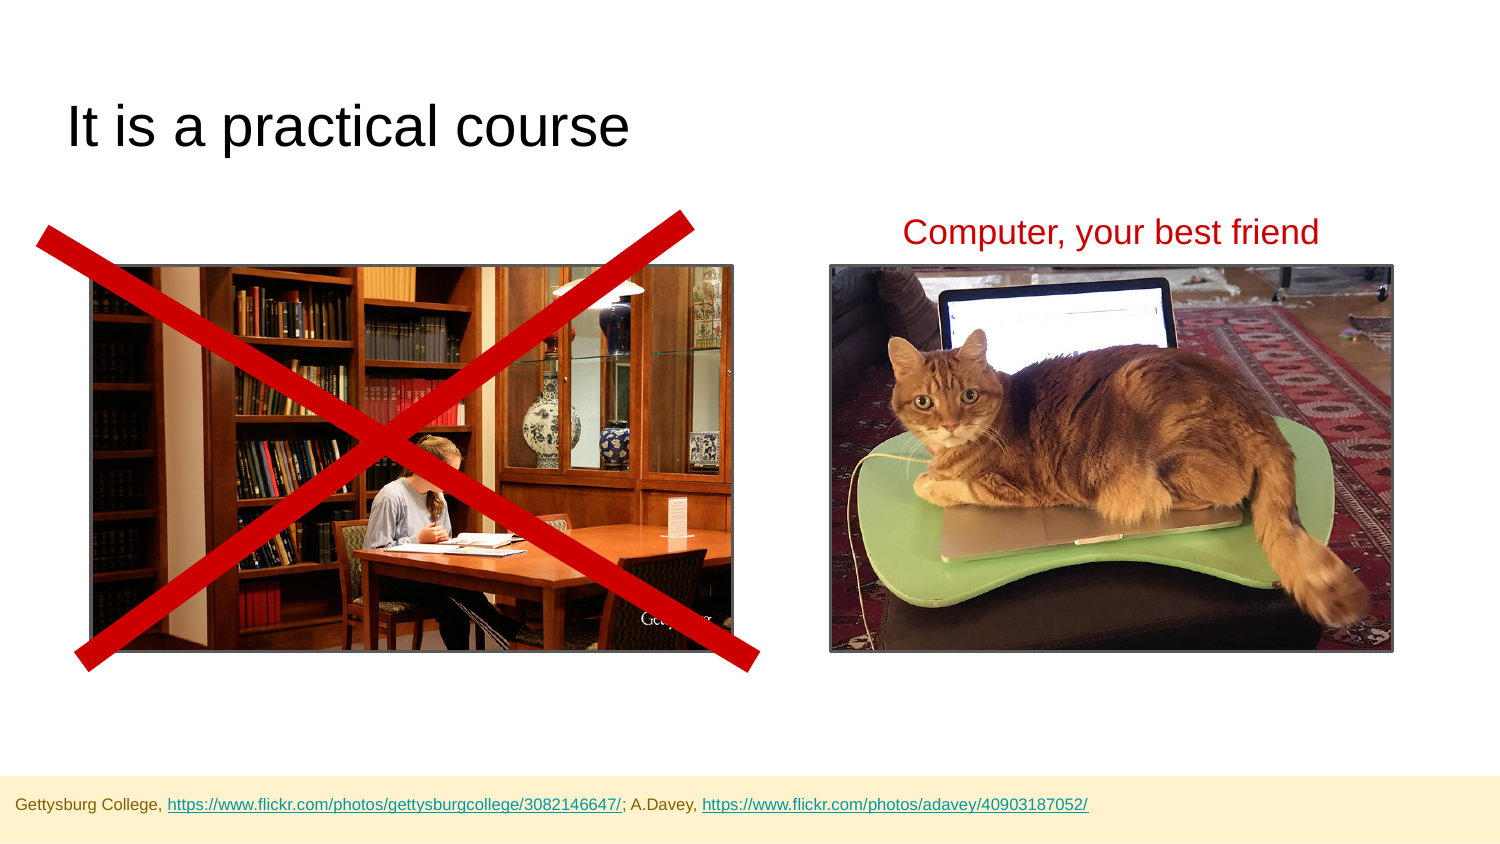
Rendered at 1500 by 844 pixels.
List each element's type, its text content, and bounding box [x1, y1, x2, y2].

picture [831, 266, 1391, 651]
subtitle Gettysburg College, https://www.flickr.com/photos/gettysburgcollege/3082146647/; A.Davey, https://www.flickr.com/photos/adavey/40903187052/ [0, 775, 1500, 844]
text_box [41, 219, 755, 663]
title It is a practical course [51, 72, 1449, 167]
text_box Computer, your best friend [882, 193, 1341, 265]
